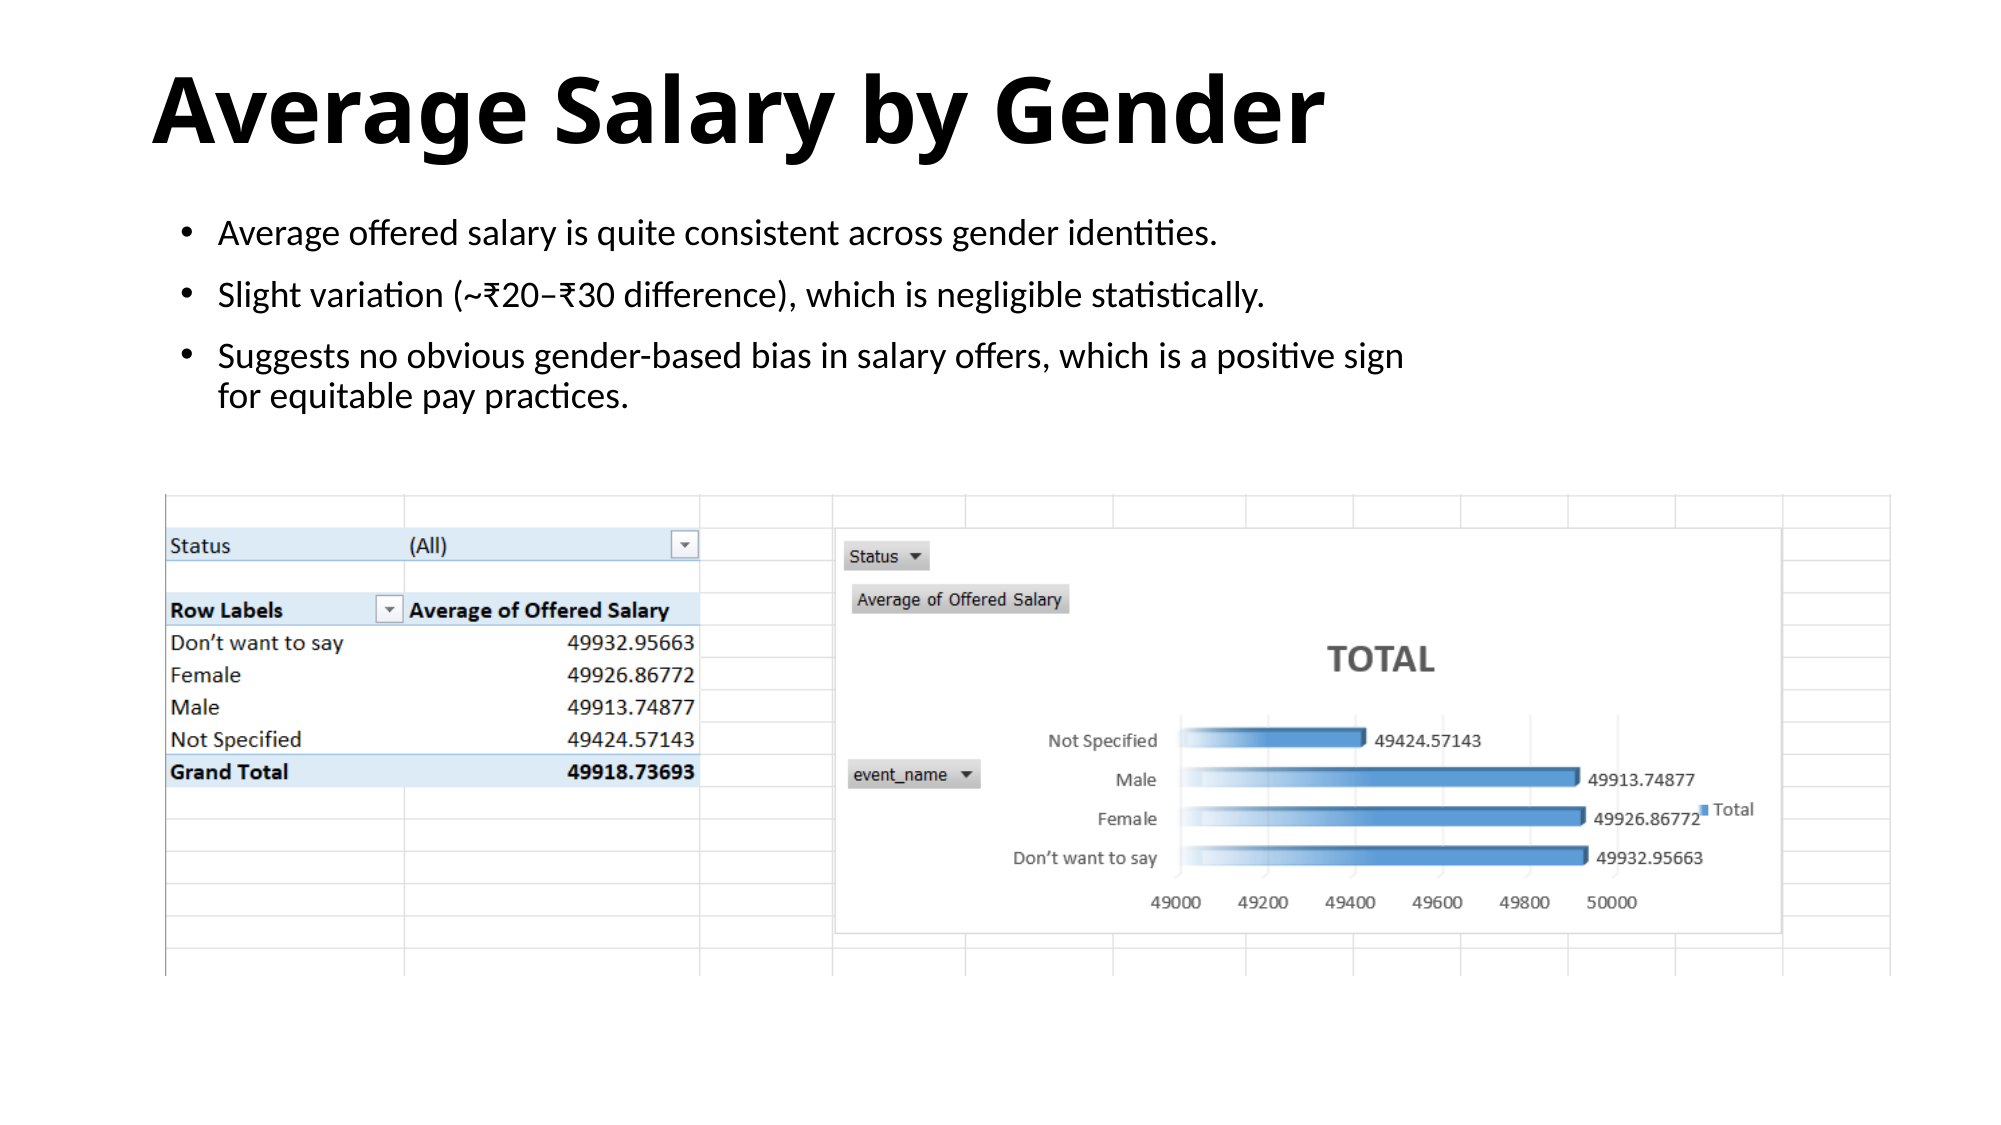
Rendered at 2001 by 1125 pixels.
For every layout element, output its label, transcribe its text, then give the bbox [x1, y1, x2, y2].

list Average offered salary is quite consistent across gender identities. Slight variation (~₹20–₹30 difference), which is negligible statistically. Suggests no obvious gender-based bias in salary offers, which is a positive sign for equitable pay practices. [165, 205, 1464, 493]
title Average Salary by Gender [137, 59, 1863, 278]
picture [164, 493, 1891, 977]
